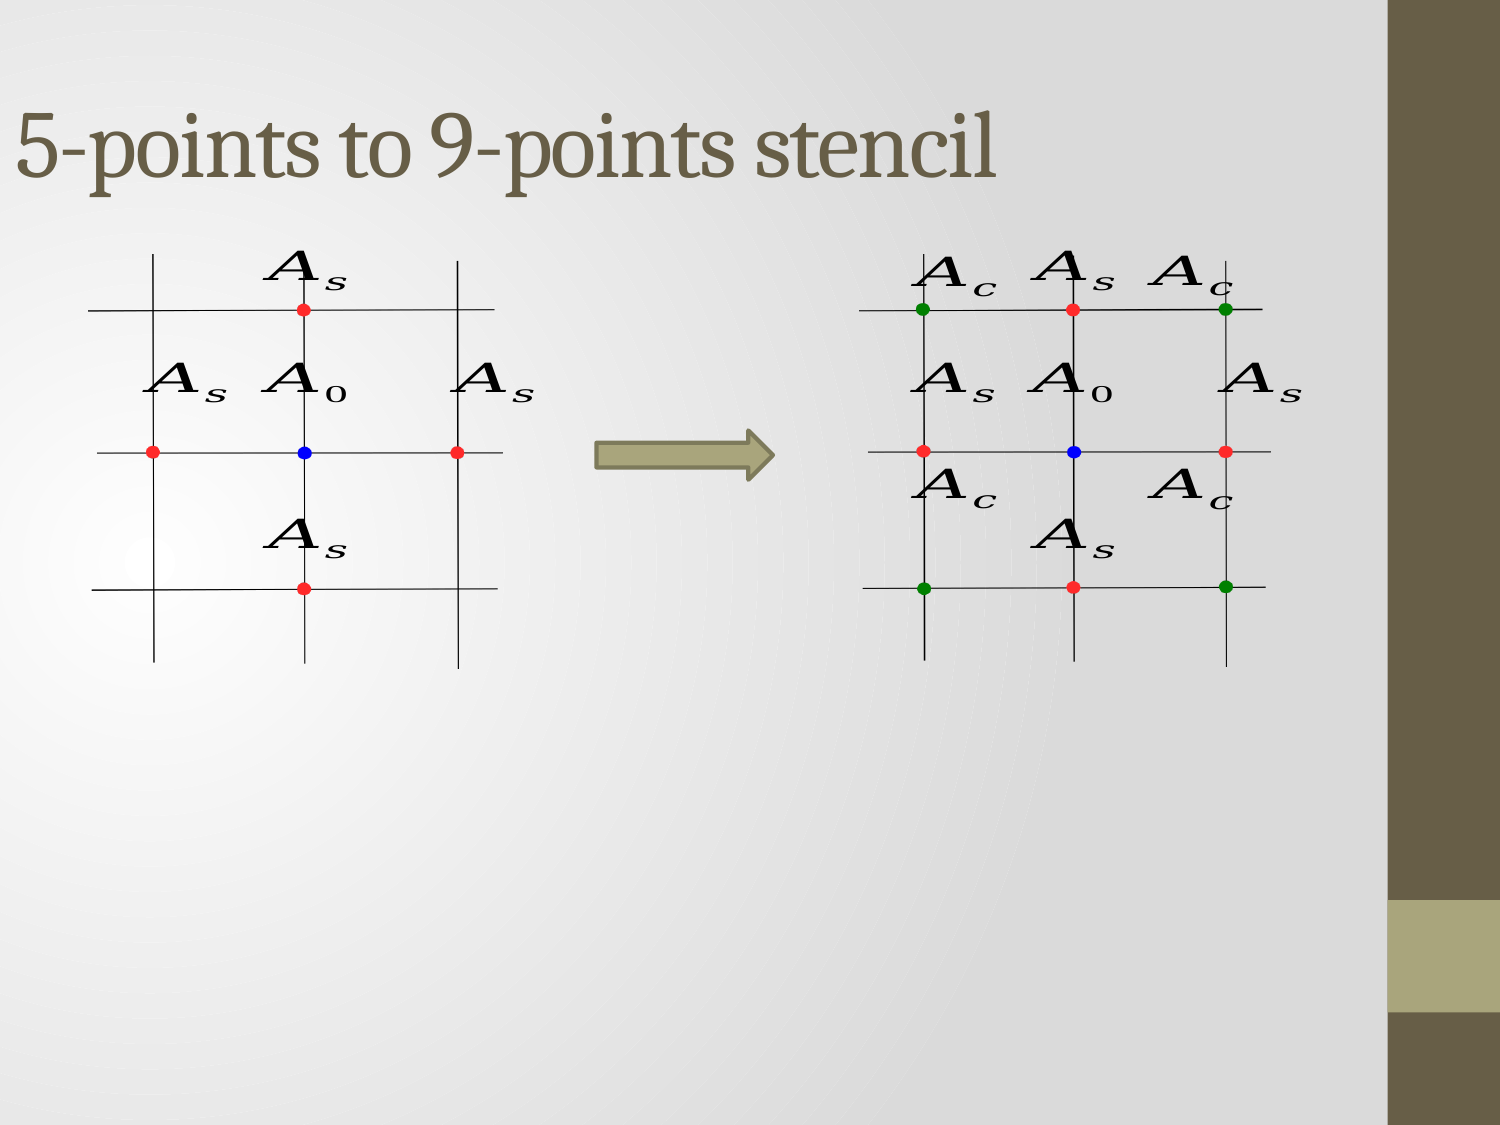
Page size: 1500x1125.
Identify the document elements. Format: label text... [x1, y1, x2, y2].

picture [87, 253, 503, 670]
picture [858, 253, 1272, 667]
title 5-points to 9-points stencil [0, 45, 1250, 233]
text_box [594, 428, 776, 482]
